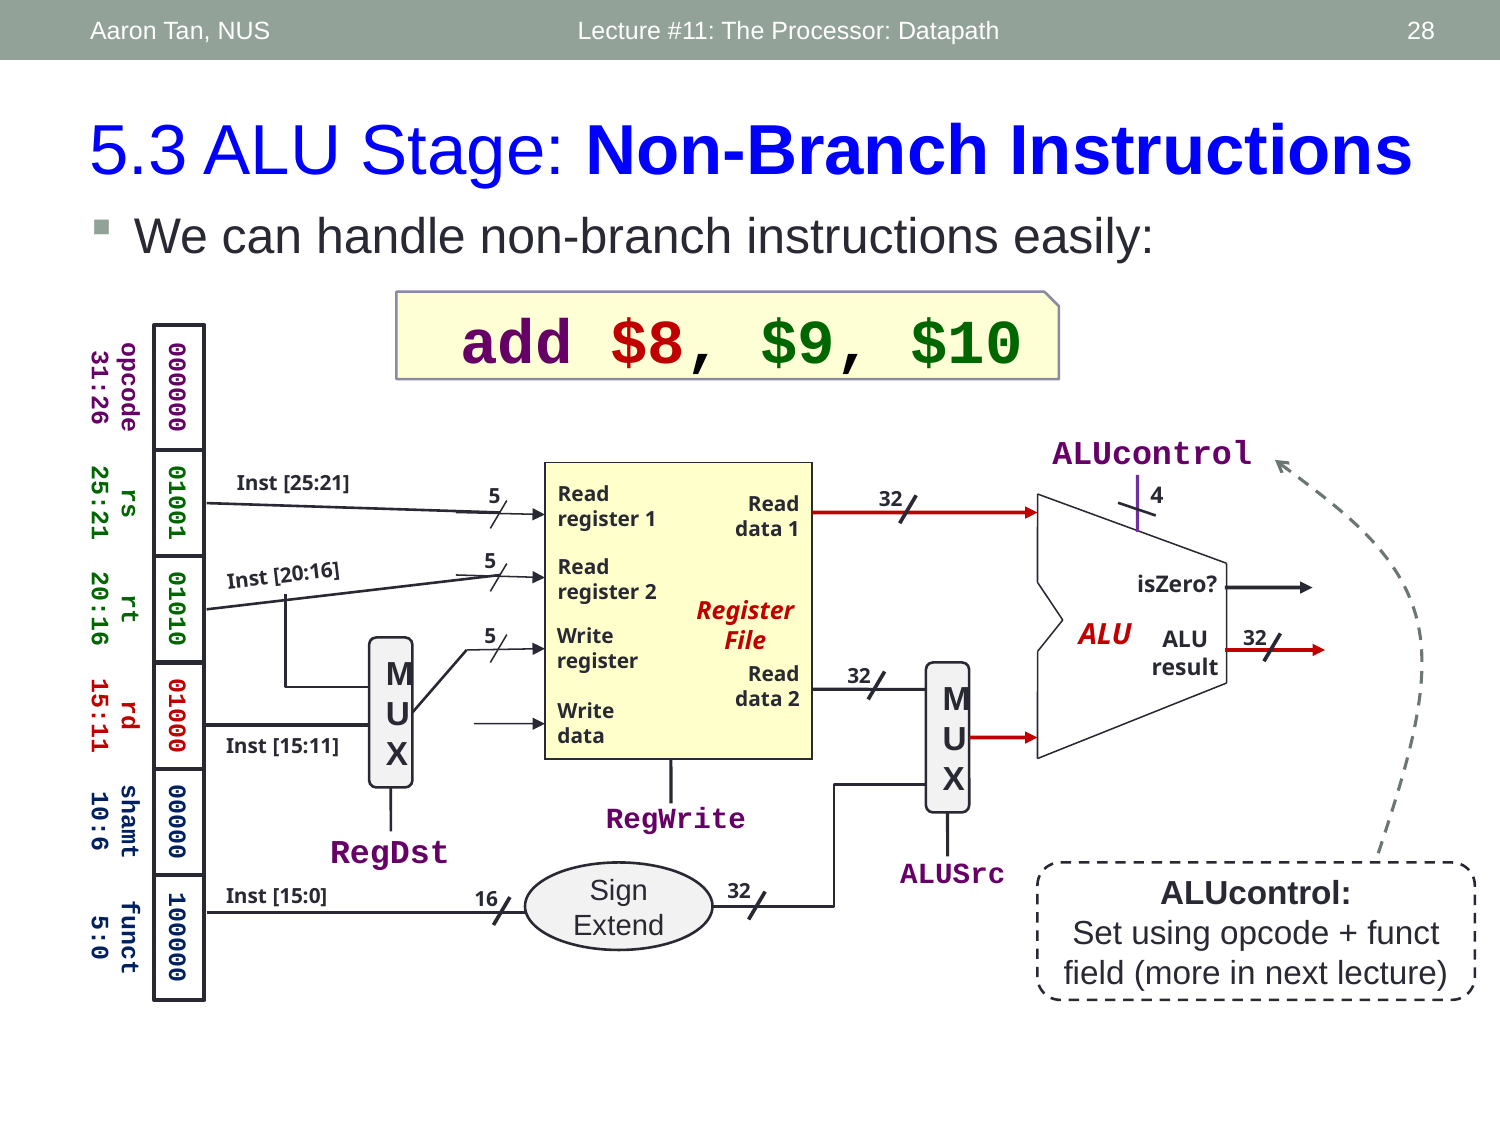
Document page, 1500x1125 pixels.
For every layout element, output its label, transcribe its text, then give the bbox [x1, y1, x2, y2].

footer Lecture #11: The Processor: Datapath [562, 3, 1238, 57]
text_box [1037, 459, 1476, 1001]
list We can handle non-branch instructions easily: [75, 195, 1425, 296]
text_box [78, 324, 1326, 1001]
slide_number 28 [1308, 3, 1450, 57]
slide_number Aaron Tan, NUS [75, 3, 550, 57]
text_box 5.3 ALU Stage: Non-Branch Instructions [75, 96, 1450, 197]
text_box add $8, $9, $10 [394, 289, 1062, 321]
